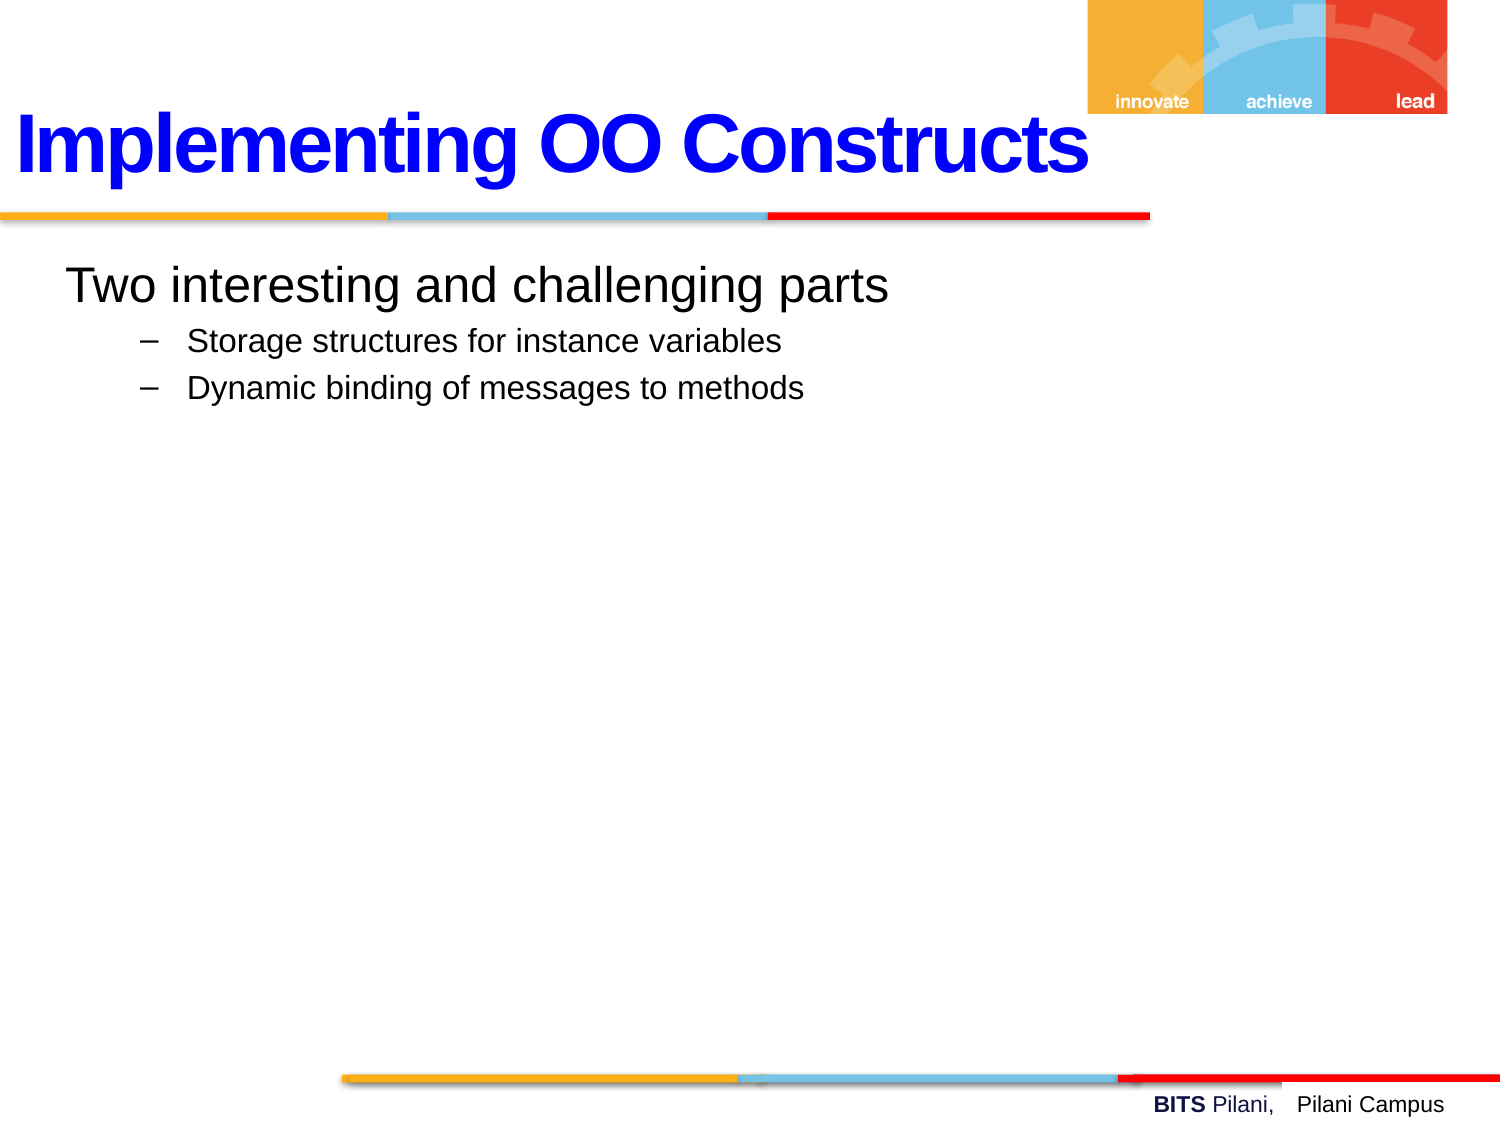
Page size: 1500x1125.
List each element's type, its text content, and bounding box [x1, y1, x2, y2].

list Two interesting and challenging parts Storage structures for instance variables Dynamic binding of messages to methods [50, 245, 1400, 988]
title Implementing OO Constructs [0, 45, 1350, 233]
text_box Pilani Campus [1282, 1082, 1500, 1125]
picture [1087, 0, 1448, 114]
